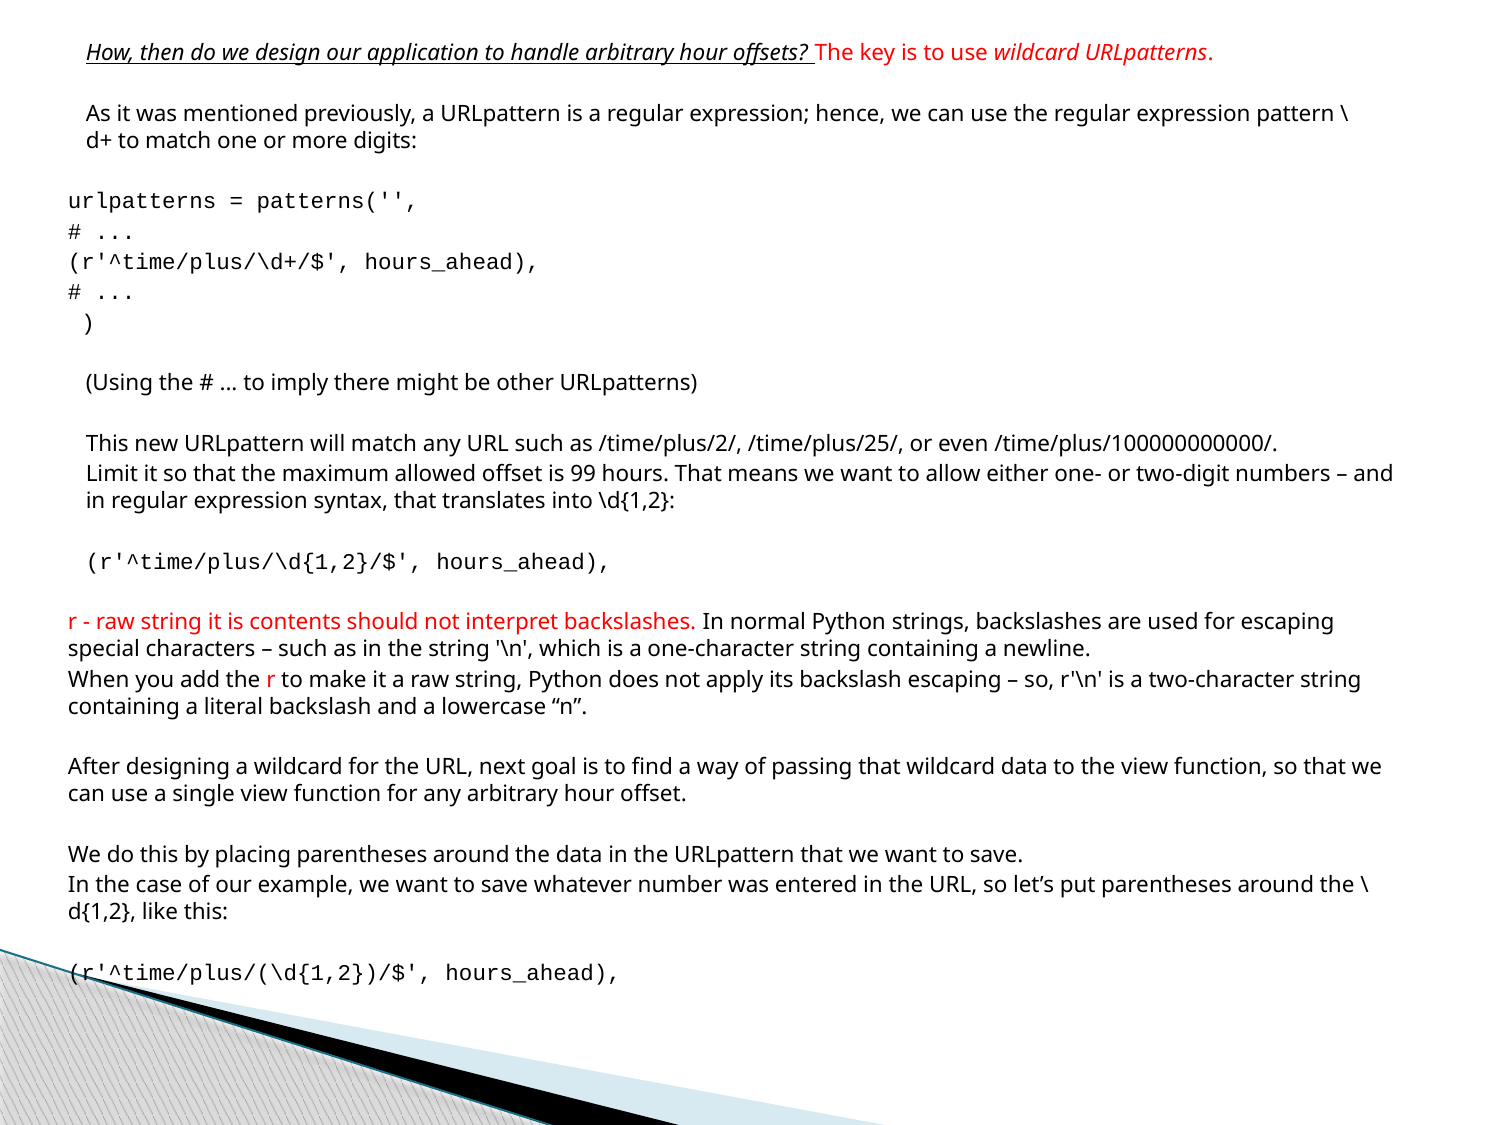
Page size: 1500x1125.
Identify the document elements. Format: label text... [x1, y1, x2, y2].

list How, then do we design our application to handle arbitrary hour offsets? The key is to use wildcard URLpatterns. As it was mentioned previously, a URLpattern is a regular expression; hence, we can use the regular expression pattern \d+ to match one or more digits: urlpatterns = patterns('', # ... (r'^time/plus/\d+/$', hours_ahead), # ... ) (Using the # ... to imply there might be other URLpatterns) This new URLpattern will match any URL such as /time/plus/2/, /time/plus/25/, or even /time/plus/100000000000/. Limit it so that the maximum allowed offset is 99 hours. That means we want to allow either one- or two-digit numbers – and in regular expression syntax, that translates into \d{1,2}: (r'^time/plus/\d{1,2}/$', hours_ahead), r - raw string it is contents should not interpret backslashes. In normal Python strings, backslashes are used for escaping special characters – such as in the string '\n', which is a one-character string containing a newline. When you add the r to make it a raw string, Python does not apply its backslash escaping – so, r'\n' is a two-character string containing a literal backslash and a lowercase “n”. After designing a wildcard for the URL, next goal is to find a way of passing that wildcard data to the view function, so that we can use a single view function for any arbitrary hour offset. We do this by placing parentheses around the data in the URLpattern that we want to save. In the case of our example, we want to save whatever number was entered in the URL, so let’s put parentheses around the \d{1,2}, like this: (r'^time/plus/(\d{1,2})/$', hours_ahead), [53, 30, 1415, 1005]
